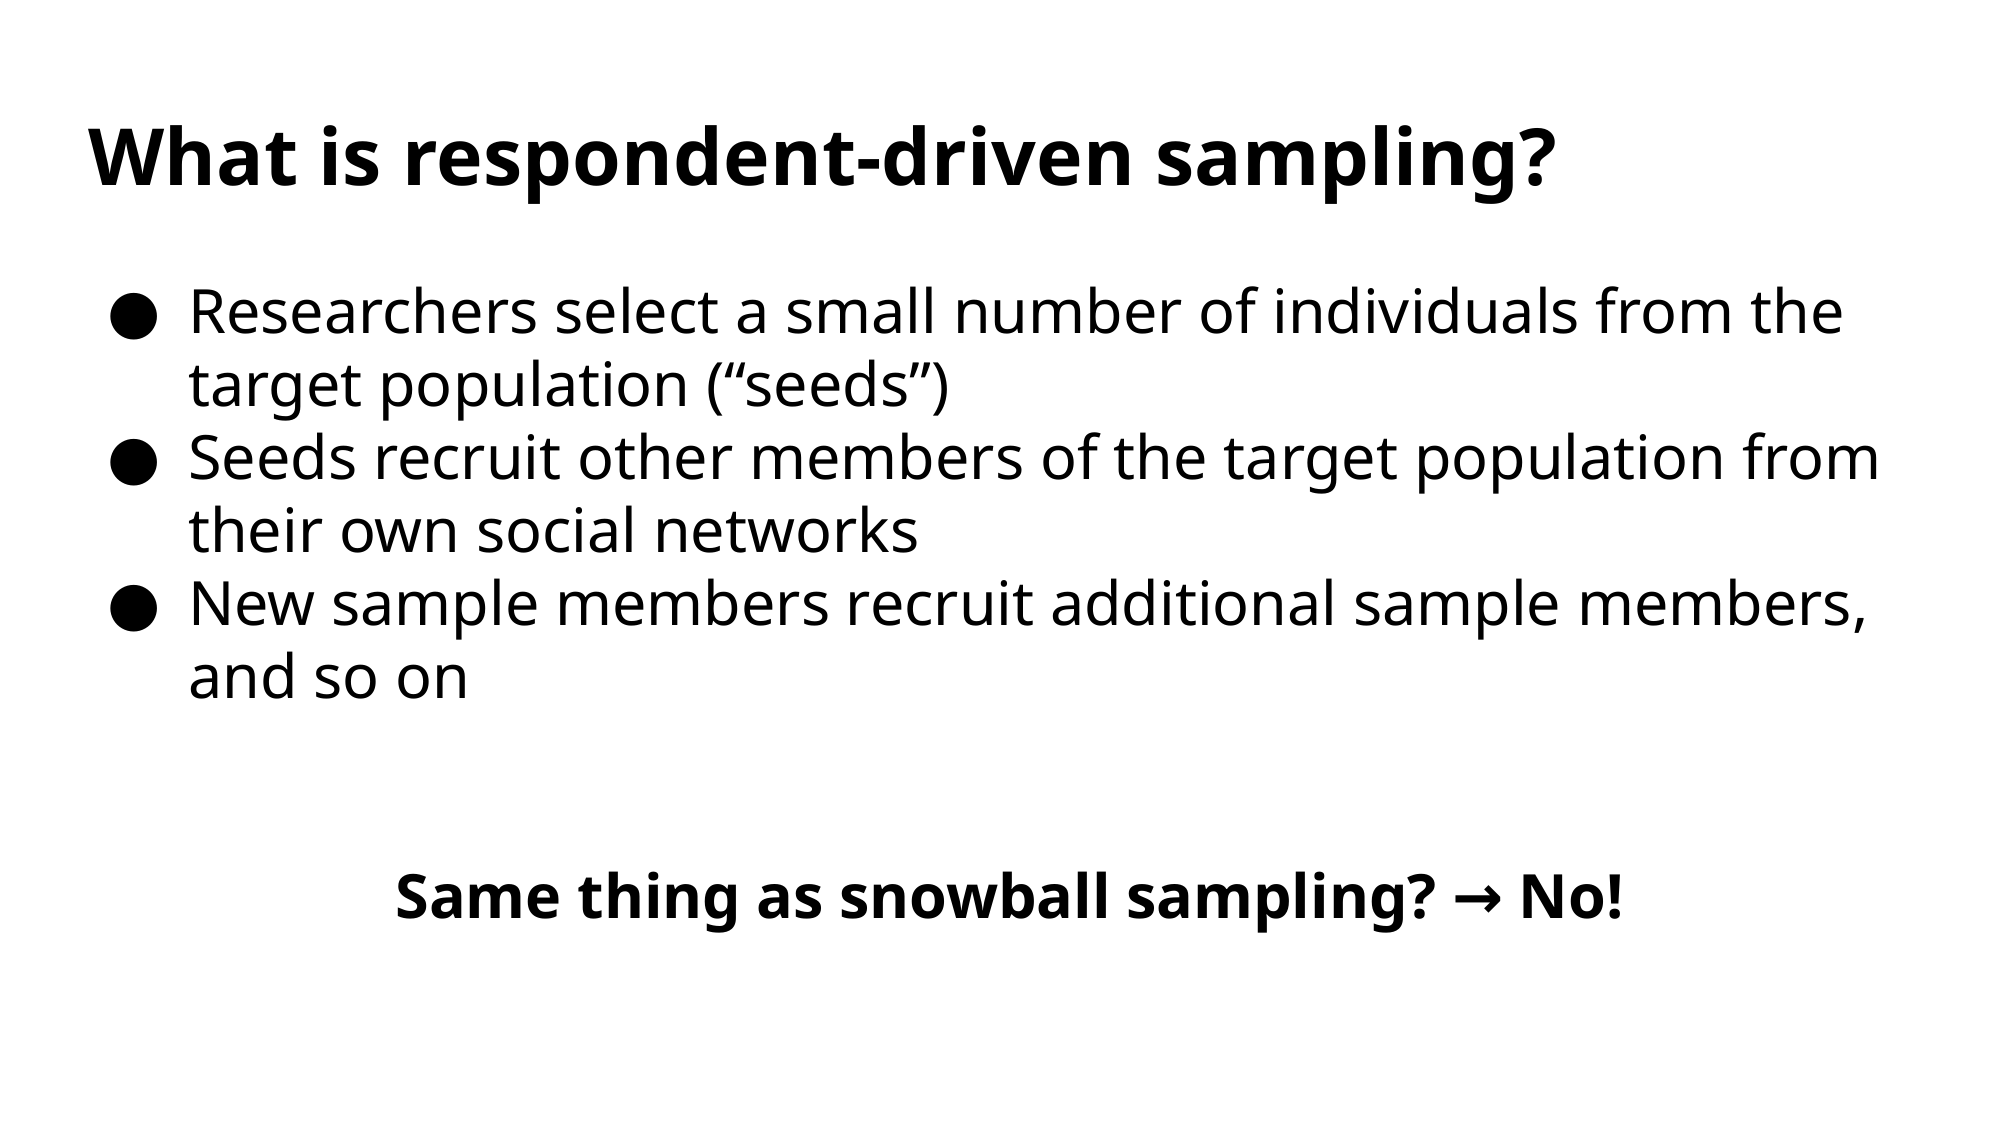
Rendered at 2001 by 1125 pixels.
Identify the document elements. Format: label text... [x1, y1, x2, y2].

title What is respondent-driven sampling? [68, 97, 1932, 223]
list Researchers select a small number of individuals from the target population (“seeds”) Seeds recruit other members of the target population from their own social networks New sample members recruit additional sample members, and so on Same thing as snowball sampling? → No! [68, 252, 1932, 1086]
